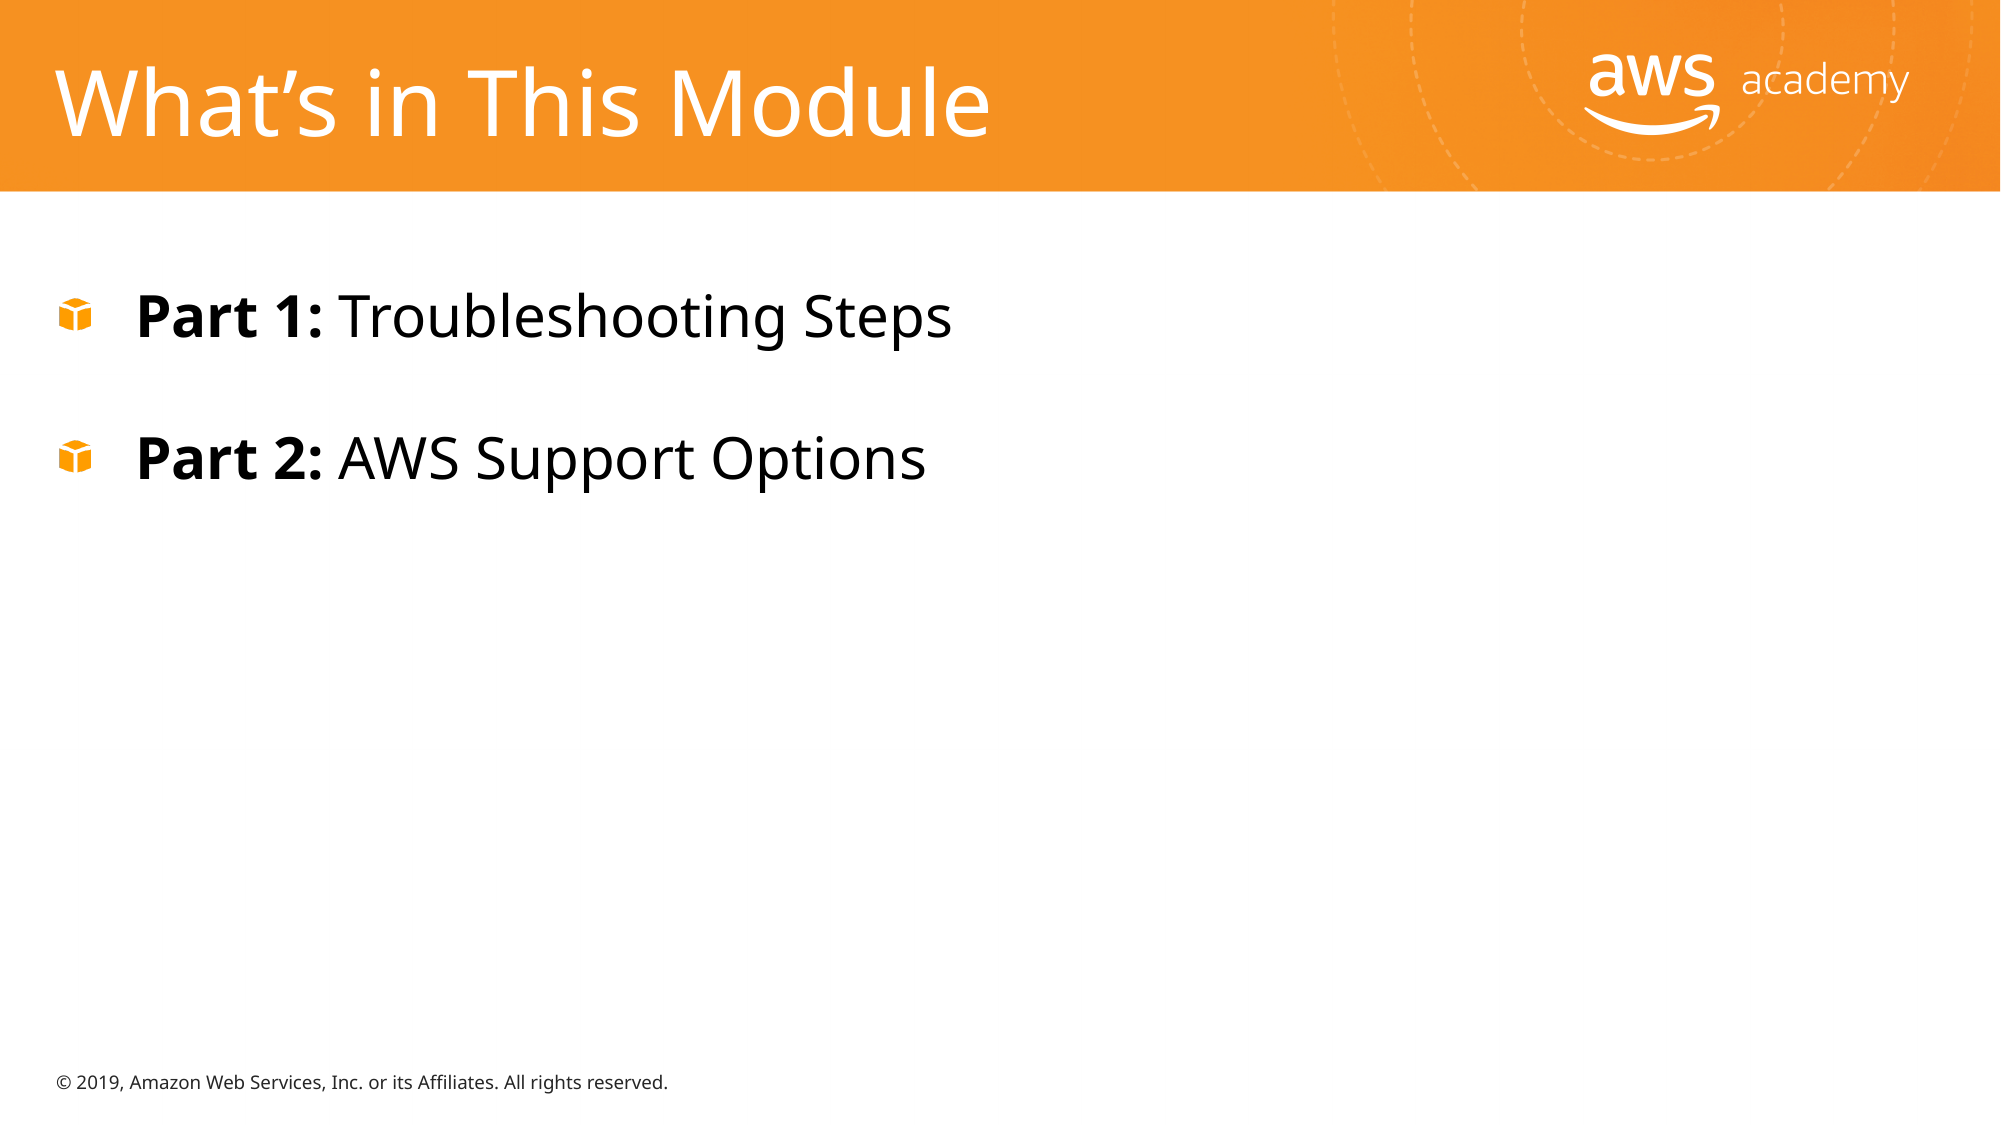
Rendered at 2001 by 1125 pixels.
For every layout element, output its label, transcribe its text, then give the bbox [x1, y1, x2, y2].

picture [0, 0, 2001, 1125]
list Part 1: Troubleshooting Steps Part 2: AWS Support Options [39, 236, 1865, 1043]
title What’s in This Module [39, 43, 1863, 172]
